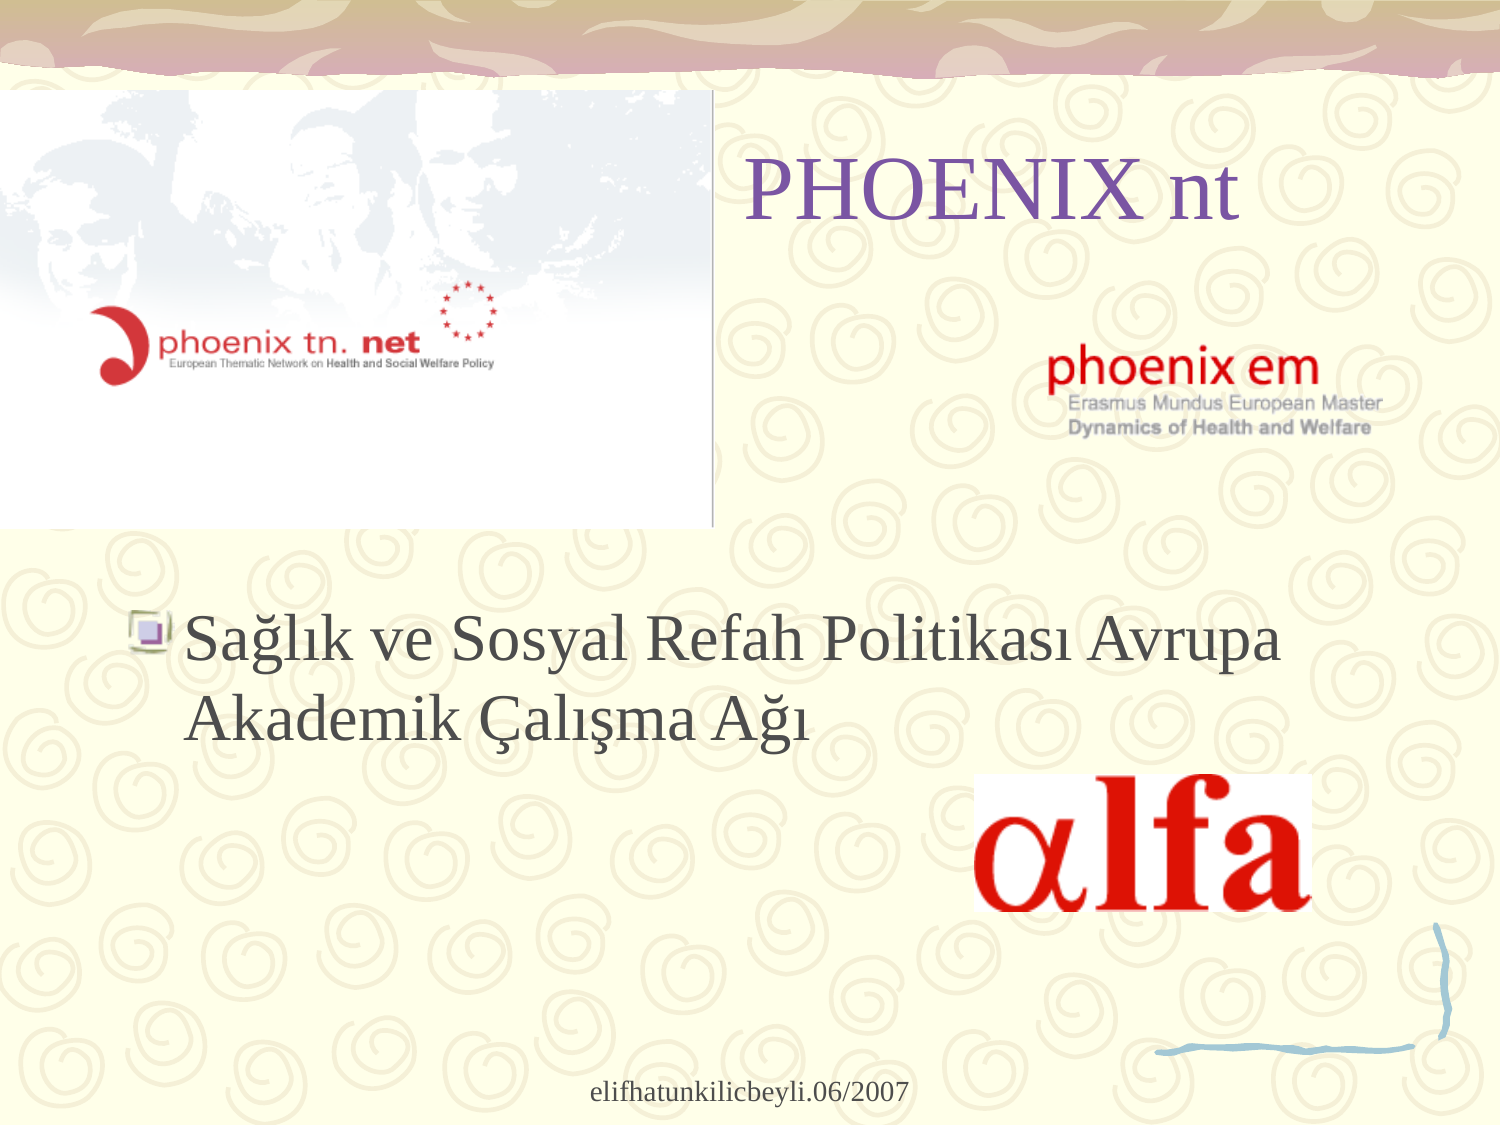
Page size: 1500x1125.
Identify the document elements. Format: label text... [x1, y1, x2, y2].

list Sağlık ve Sosyal Refah Politikası Avrupa Akademik Çalışma Ağı [112, 585, 1388, 1017]
footer elifhatunkilicbeyli.06/2007 [512, 1039, 988, 1115]
picture [0, 89, 715, 530]
picture [1045, 337, 1384, 442]
picture [974, 774, 1313, 913]
picture [127, 610, 175, 657]
title PHOENIX nt [712, 88, 1388, 277]
